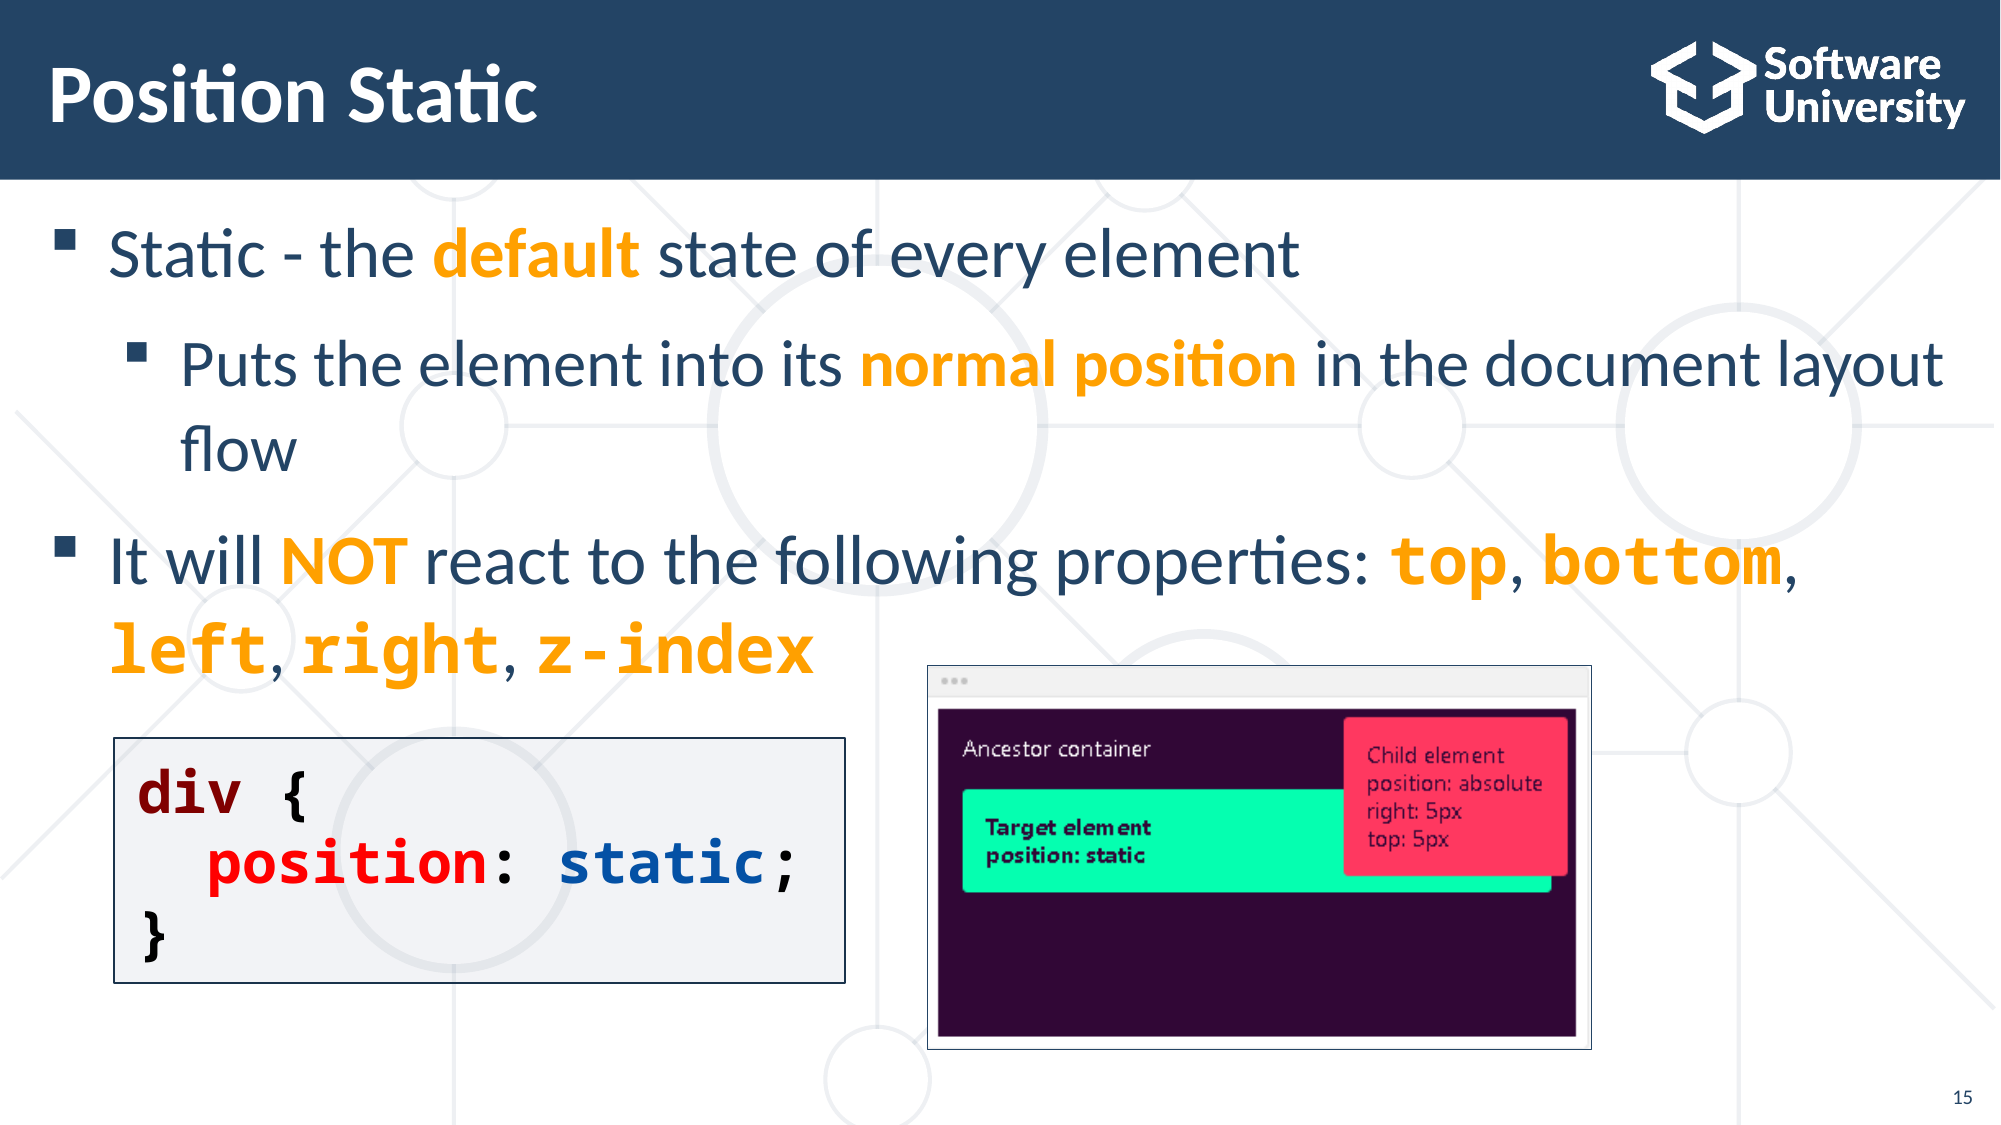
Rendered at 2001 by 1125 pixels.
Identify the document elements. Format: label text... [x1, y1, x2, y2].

list Static - the default state of every element Puts the element into its normal position in the document layout flow It will NOT react to the following properties: top, bottom, left, right, z-index [31, 196, 1970, 1104]
slide_number 15 [1927, 1067, 1989, 1117]
text_box div { position: static; } [114, 737, 845, 984]
picture [1651, 41, 1966, 134]
title Position Static [31, 16, 1625, 162]
picture [927, 665, 1591, 1050]
